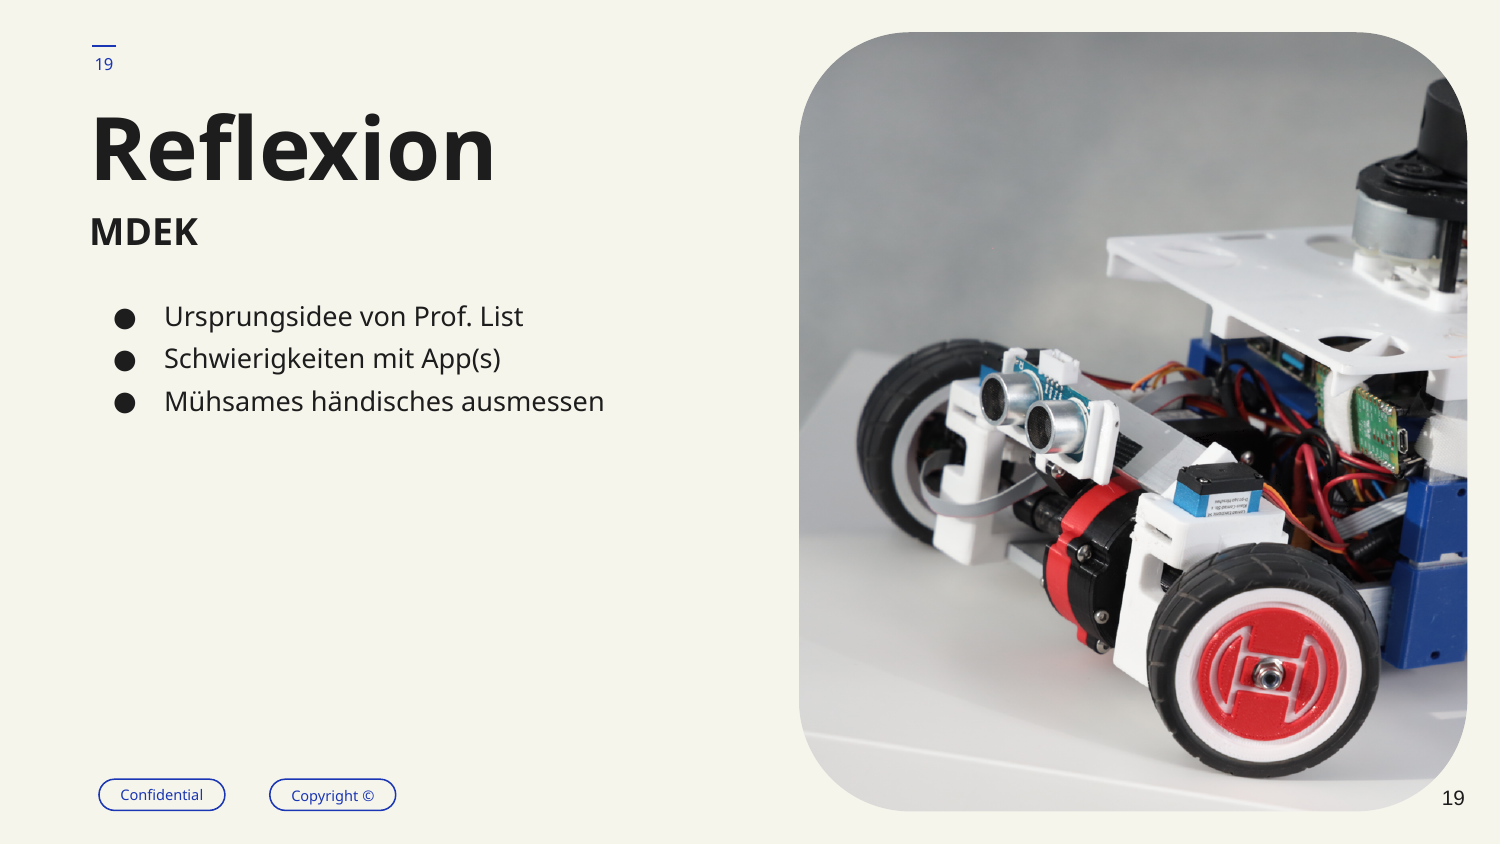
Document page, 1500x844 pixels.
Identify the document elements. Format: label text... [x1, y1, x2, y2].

list Ursprungsidee von Prof. List Schwierigkeiten mit App(s) Mühsames händisches ausmessen [74, 274, 685, 716]
picture [798, 31, 1468, 812]
title Reflexion [74, 97, 793, 201]
slide_number ‹#› [69, 33, 140, 98]
title MDEK [74, 201, 793, 261]
slide_number ‹#› [1389, 764, 1480, 830]
